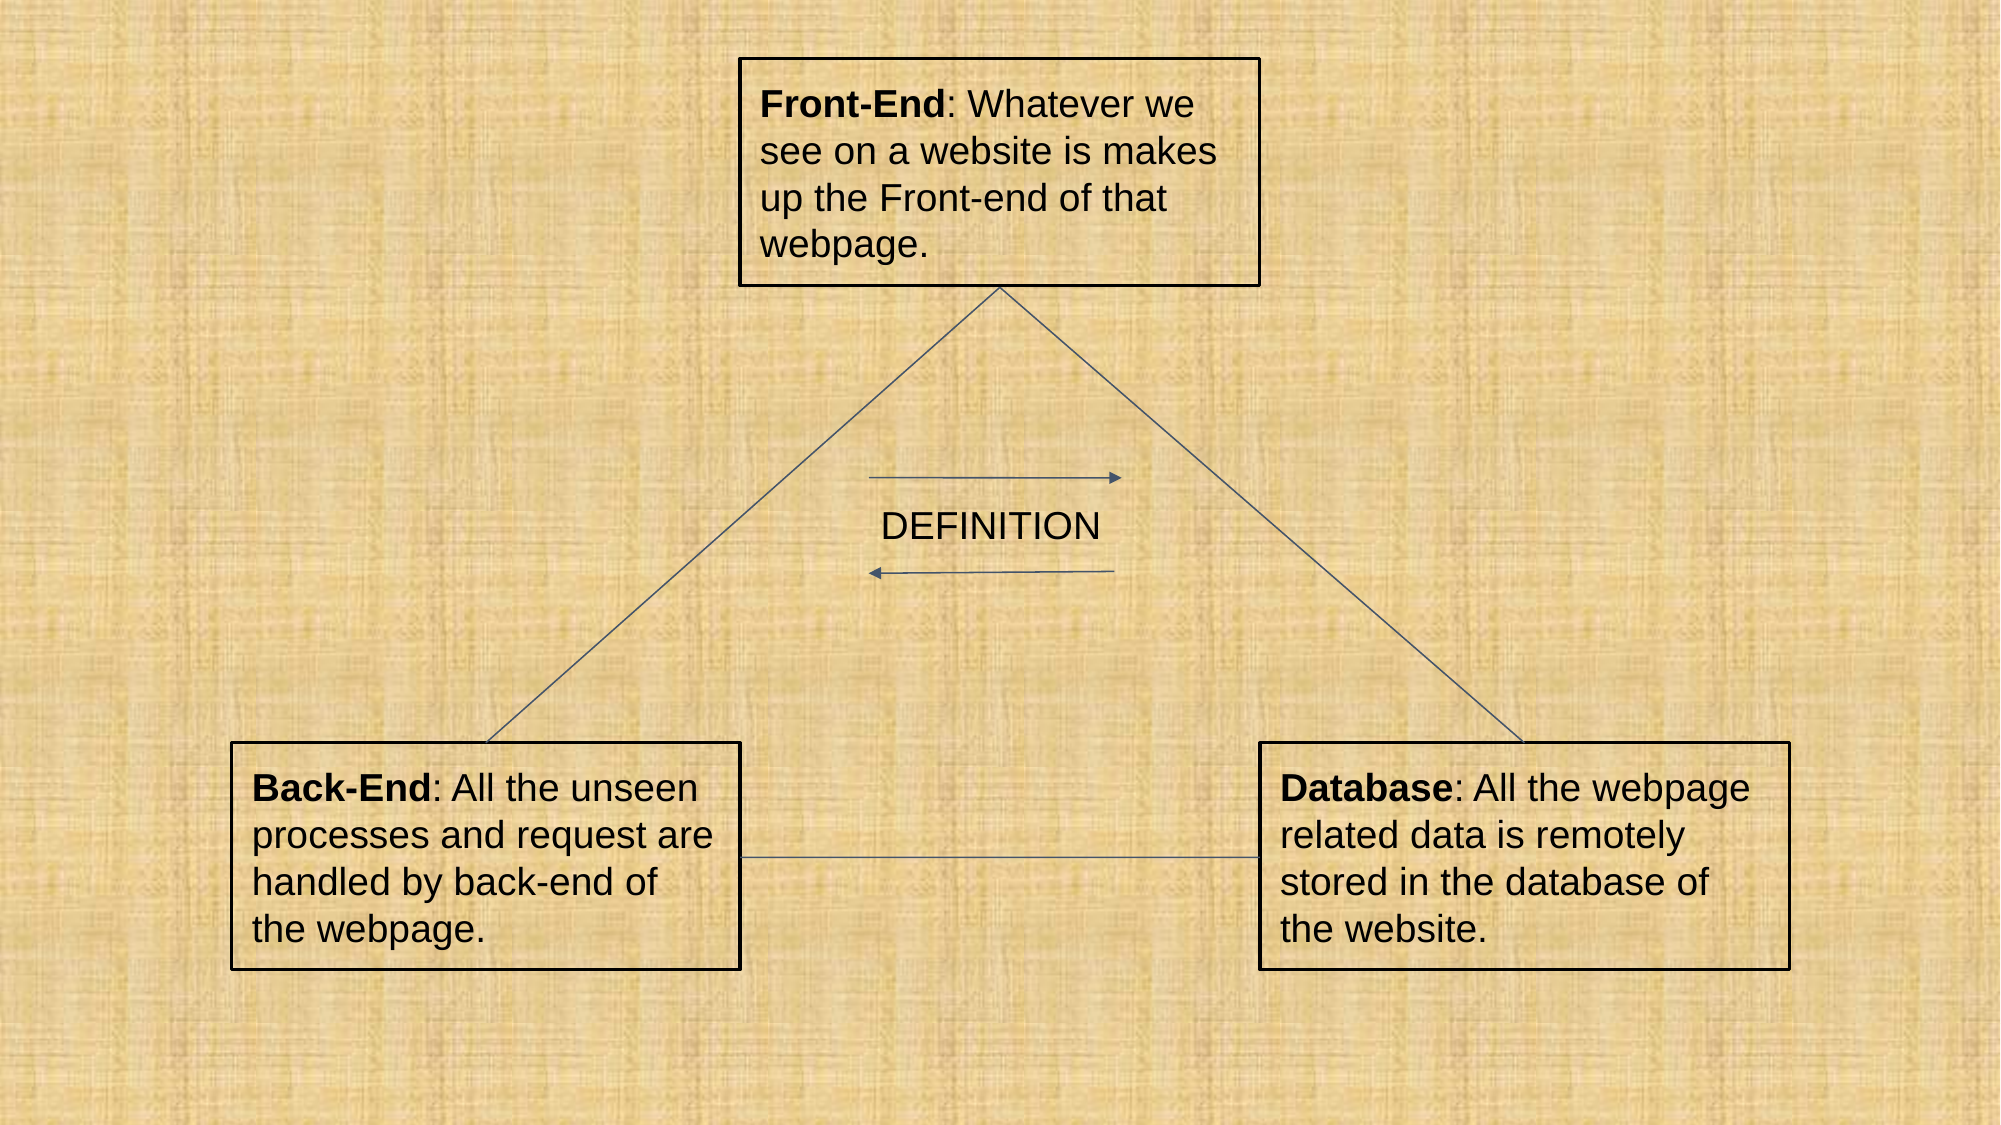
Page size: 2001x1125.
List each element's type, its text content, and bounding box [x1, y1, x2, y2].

text_box Front-End: Whatever we see on a website is makes up the Front-end of that webpage. [740, 58, 1260, 286]
picture [0, 0, 2001, 1125]
text_box [868, 471, 1122, 480]
text_box [868, 568, 1115, 580]
text_box Back-End: All the unseen processes and request are handled by back-end of the webpage. [231, 742, 740, 970]
text_box DEFINITION [860, 480, 1140, 568]
text_box Database: All the webpage related data is remotely stored in the database of the website. [1259, 742, 1790, 970]
